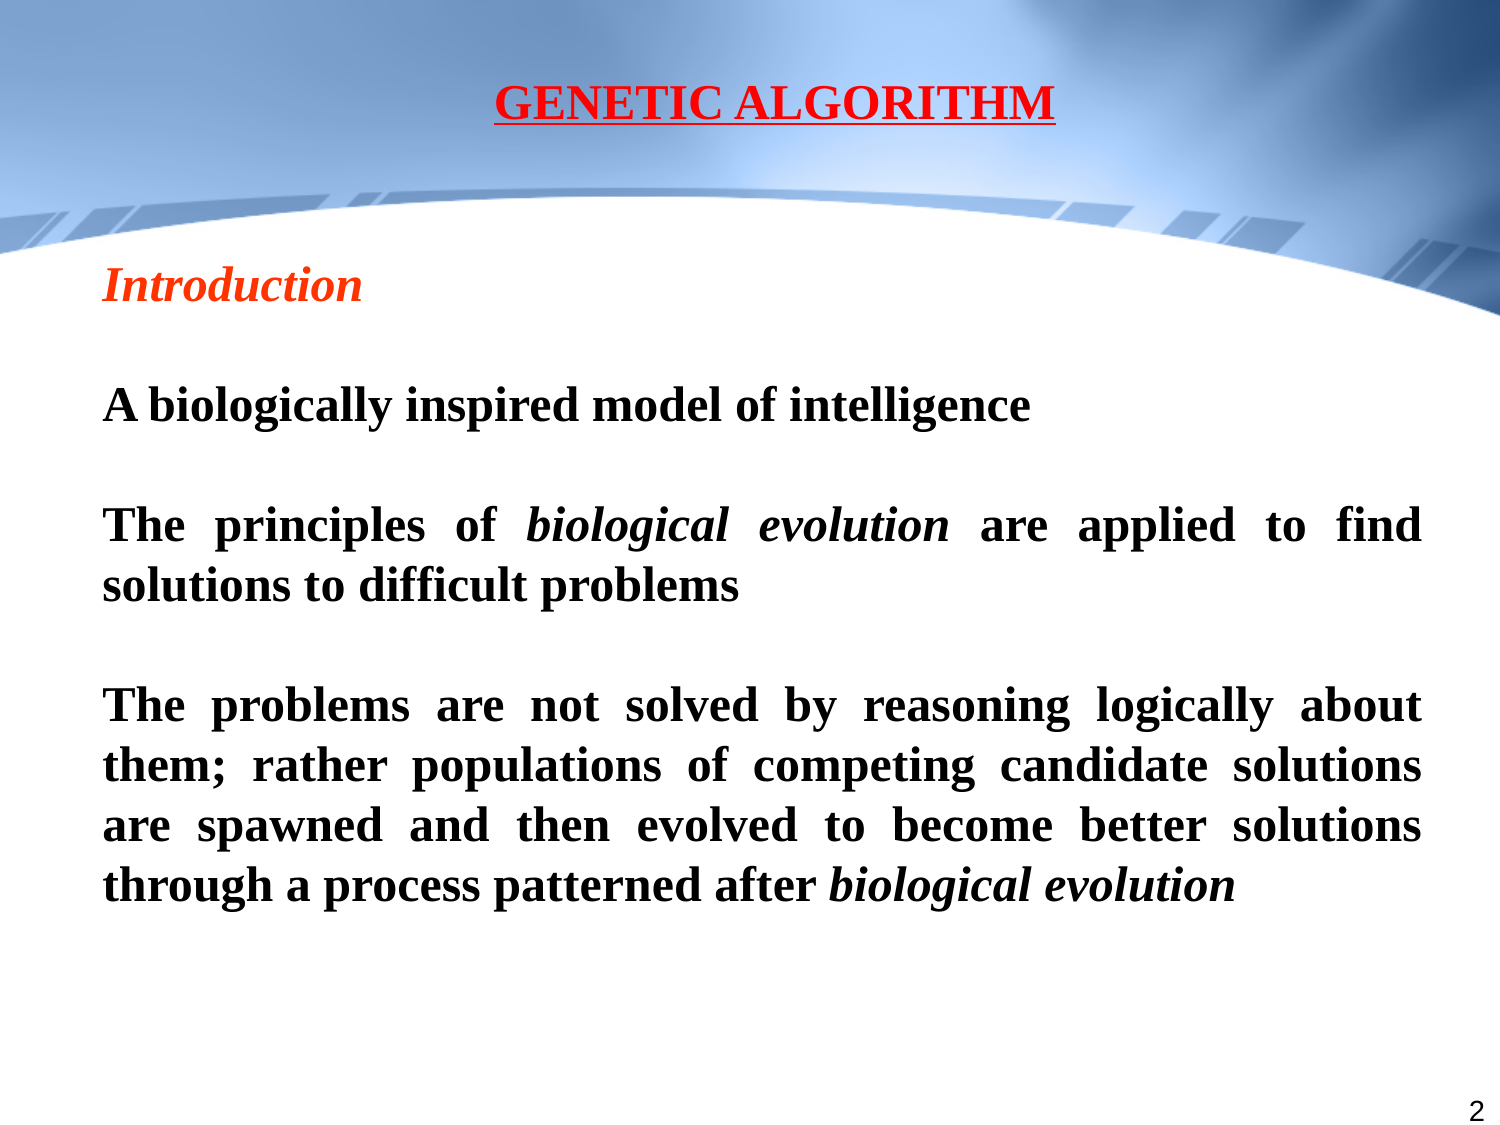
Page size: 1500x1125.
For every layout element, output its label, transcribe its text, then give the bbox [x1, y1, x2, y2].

text_box Introduction A biologically inspired model of intelligence The principles of biological evolution are applied to find solutions to difficult problems The problems are not solved by reasoning logically about them; rather populations of competing candidate solutions are spawned and then evolved to become better solutions through a process patterned after biological evolution [87, 243, 1438, 919]
text_box GENETIC ALGORITHM [187, 62, 1363, 138]
slide_number 2 [1418, 1084, 1500, 1125]
picture [0, 0, 1500, 1125]
